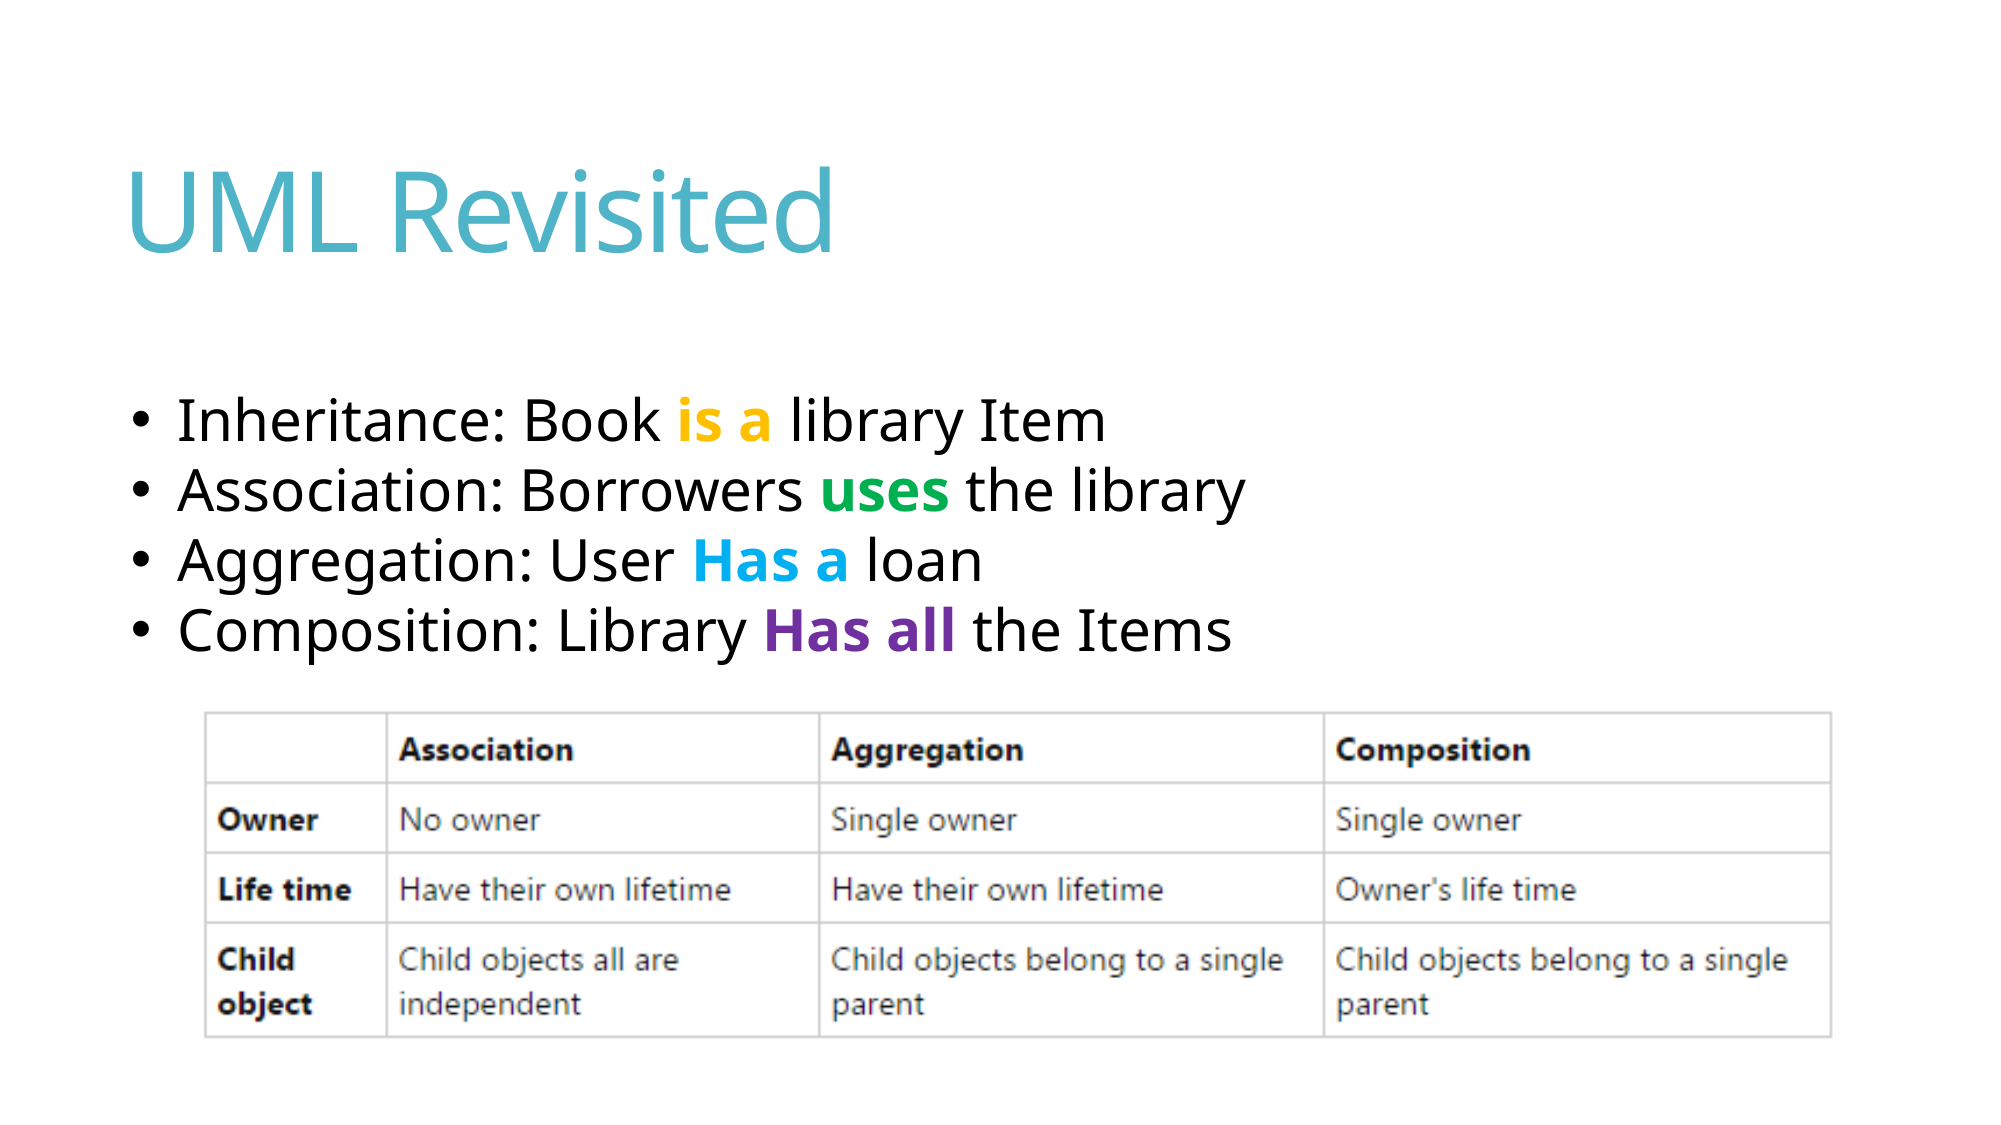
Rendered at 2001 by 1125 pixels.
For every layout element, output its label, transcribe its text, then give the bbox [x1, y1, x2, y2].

text_box Inheritance: Book is a library Item Association: Borrowers uses the library Aggregation: User Has a loan Composition: Library Has all the Items [116, 376, 1261, 671]
picture [191, 696, 1849, 1055]
title UML Revisited [107, 81, 1875, 354]
